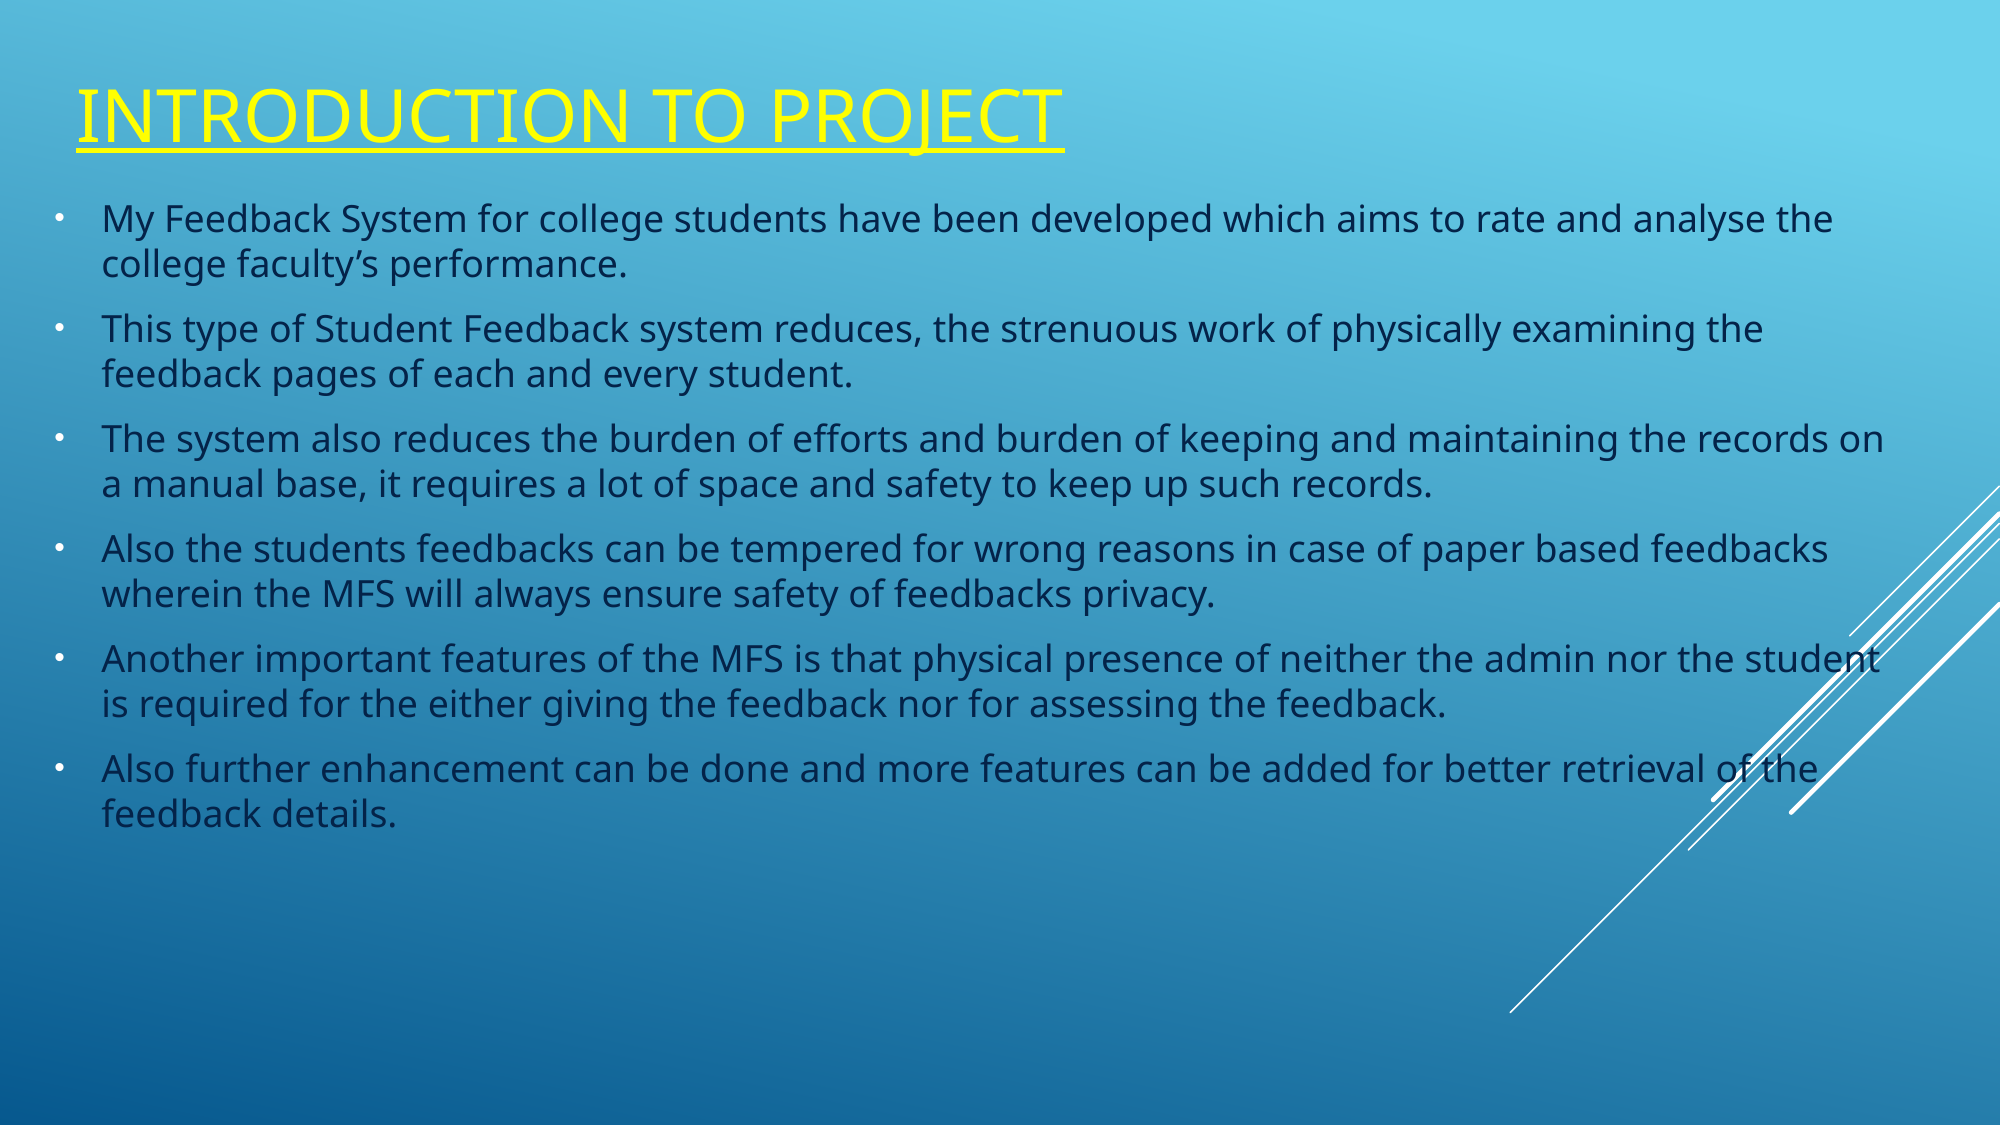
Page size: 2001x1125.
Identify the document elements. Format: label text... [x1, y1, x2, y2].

list My Feedback System for college students have been developed which aims to rate and analyse the college faculty’s performance. This type of Student Feedback system reduces, the strenuous work of physically examining the feedback pages of each and every student. The system also reduces the burden of efforts and burden of keeping and maintaining the records on a manual base, it requires a lot of space and safety to keep up such records. Also the students feedbacks can be tempered for wrong reasons in case of paper based feedbacks wherein the MFS will always ensure safety of feedbacks privacy. Another important features of the MFS is that physical presence of neither the admin nor the student is required for the either giving the feedback nor for assessing the feedback. Also further enhancement can be done and more features can be added for better retrieval of the feedback details. [39, 187, 1910, 1083]
title Introduction to project [61, 61, 1462, 165]
